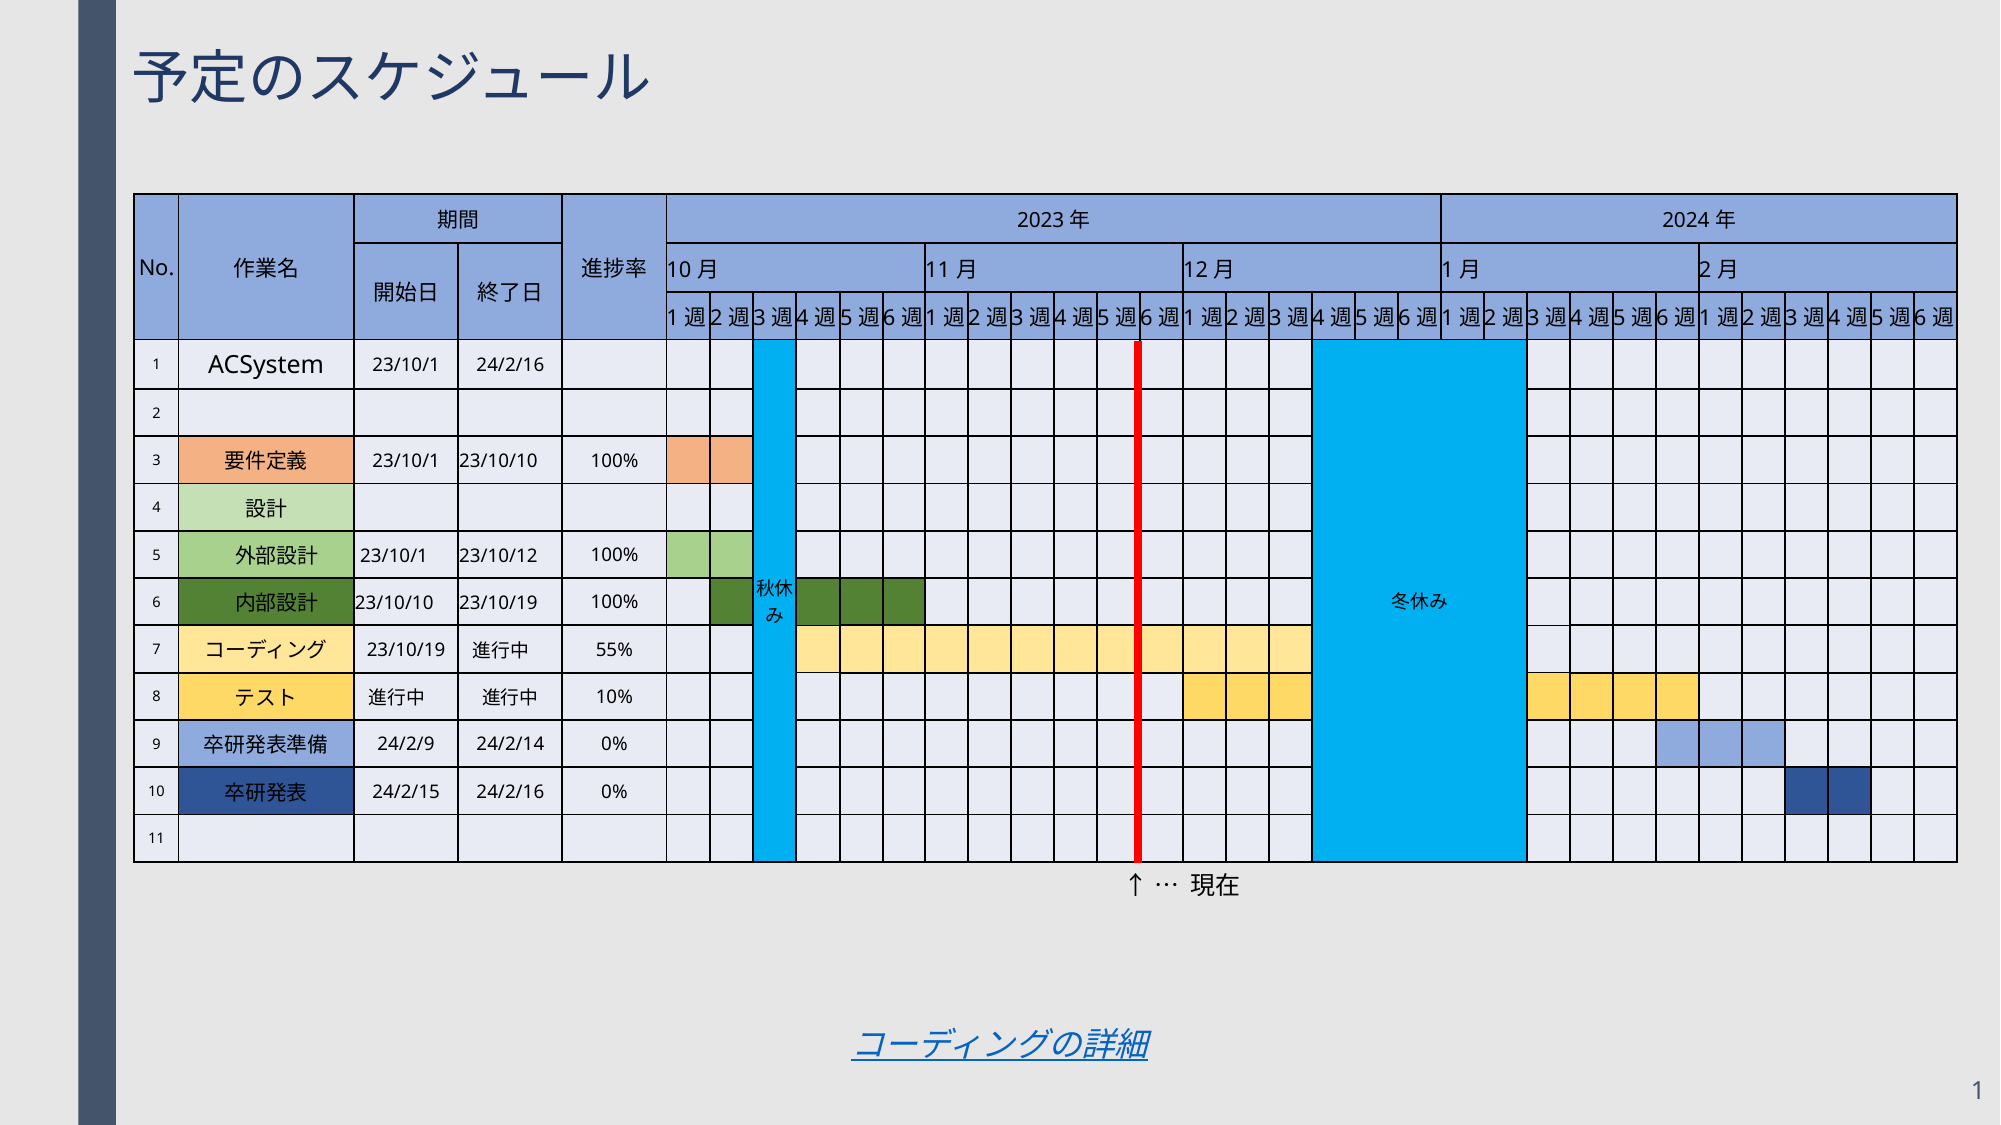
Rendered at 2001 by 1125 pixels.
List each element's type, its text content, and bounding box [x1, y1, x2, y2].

table_cell [926, 532, 967, 577]
table_cell [1571, 626, 1612, 672]
table_cell 6週 [1141, 293, 1182, 339]
table_cell [1098, 340, 1131, 388]
table_cell [1571, 674, 1612, 719]
text_box 予定のスケジュール [117, 32, 2000, 118]
table_cell [179, 390, 353, 435]
table_cell [1227, 626, 1268, 672]
table_cell [1571, 768, 1612, 814]
table_cell [1144, 390, 1182, 435]
table_cell [1829, 626, 1870, 672]
table_cell [1012, 721, 1053, 766]
table_cell [1829, 579, 1870, 624]
text_box ↑ … 現在 [1109, 862, 1256, 908]
table_cell 3週 [754, 293, 795, 339]
table_cell 23/10/1 [355, 532, 457, 577]
table_cell 23/10/1 [355, 437, 457, 483]
table_cell [841, 340, 882, 388]
table_cell 卒研発表 [179, 768, 353, 814]
table_cell [1743, 721, 1784, 766]
table_cell [1571, 532, 1612, 577]
table_cell [1743, 340, 1784, 388]
table_header 進捗率 [563, 195, 666, 339]
table_cell [797, 626, 839, 672]
table_cell [1528, 579, 1569, 625]
table_cell [884, 390, 924, 435]
table_cell [1098, 579, 1131, 624]
table_cell 進行中 [355, 674, 457, 719]
table_cell [1743, 532, 1784, 577]
table_cell [1872, 532, 1913, 577]
table_cell [1528, 815, 1569, 861]
table_cell [1055, 674, 1096, 719]
table_cell 1週 [1442, 293, 1483, 339]
table_cell [1528, 437, 1569, 483]
table_cell [1872, 437, 1913, 483]
table_cell 23/10/19 [355, 626, 457, 672]
table_cell 6 [135, 579, 178, 624]
table_cell [1227, 768, 1268, 814]
table_cell [797, 532, 839, 577]
table_cell 7 [135, 626, 178, 672]
table_cell [1829, 721, 1870, 766]
table_cell [1700, 815, 1741, 861]
table_cell [1528, 532, 1569, 577]
table_cell [1184, 340, 1225, 388]
table_cell [1915, 815, 1956, 861]
table_cell [1829, 340, 1870, 388]
table_cell [1614, 626, 1655, 672]
table_cell [1571, 340, 1612, 388]
table_cell [1657, 340, 1698, 388]
table_cell [1270, 815, 1311, 861]
table_cell [1571, 579, 1612, 624]
table_cell [667, 532, 709, 577]
table_cell 11月 [926, 244, 1182, 291]
table_cell [1614, 674, 1655, 719]
table_cell [841, 768, 882, 814]
table_cell [1829, 484, 1870, 530]
table_cell [1528, 721, 1569, 766]
table_cell [1144, 340, 1182, 388]
table_cell [1184, 721, 1225, 766]
table_header No. [135, 195, 178, 339]
table_cell [1915, 768, 1956, 814]
table_cell 設計 [179, 484, 353, 530]
table_cell [1144, 579, 1182, 624]
table_cell [1055, 626, 1096, 672]
table_cell [926, 721, 967, 766]
table_cell [1184, 674, 1225, 719]
table_cell [841, 390, 882, 435]
table_cell 3週 [1012, 293, 1053, 339]
table_cell [1012, 674, 1053, 719]
table_cell [797, 340, 839, 388]
table_cell 1月 [1442, 244, 1698, 291]
table_cell 2週 [969, 293, 1010, 339]
table_cell [1012, 390, 1053, 435]
table_cell [1227, 390, 1268, 435]
table_cell [969, 721, 1010, 766]
table_cell [1227, 815, 1268, 861]
table_cell [1743, 484, 1784, 530]
table_cell [1270, 768, 1311, 814]
table_cell [459, 484, 561, 530]
table_cell [667, 721, 709, 766]
table_cell [1872, 768, 1913, 814]
table_cell [841, 437, 882, 483]
table_cell 4週 [1313, 293, 1354, 339]
table_cell [711, 532, 752, 577]
table_cell [797, 673, 839, 719]
table_cell [1614, 437, 1655, 483]
table_cell [1657, 768, 1698, 814]
table_cell 開始日 [355, 244, 457, 339]
table_cell 23/10/10 [459, 437, 561, 483]
table_cell [667, 437, 709, 483]
table_cell [1915, 484, 1956, 530]
table_cell 2月 [1700, 244, 1956, 291]
table_cell [1055, 579, 1096, 624]
table_cell [1786, 532, 1827, 577]
table_cell [1144, 768, 1182, 814]
table_cell [711, 626, 752, 672]
table_cell [1270, 390, 1311, 435]
table_cell 23/10/1 [355, 340, 457, 388]
table_cell 卒研発表準備 [179, 721, 353, 766]
table_cell [1098, 815, 1131, 861]
table_cell 3週 [1270, 293, 1311, 339]
table_cell 2週 [711, 293, 752, 339]
table_cell 5週 [841, 293, 882, 339]
table_cell [1743, 674, 1784, 719]
table_cell 3週 [1528, 293, 1569, 339]
table_cell [355, 484, 457, 530]
text_box [1131, 338, 1144, 862]
table_cell 6週 [884, 293, 924, 339]
table_cell [1184, 815, 1225, 861]
table_cell [1915, 674, 1956, 719]
table_cell [1227, 532, 1268, 577]
table_cell [1872, 815, 1913, 861]
table_cell [1700, 532, 1741, 577]
table_cell 10% [563, 674, 666, 719]
table_cell 4週 [1571, 293, 1612, 339]
table_cell [926, 626, 967, 672]
table_cell [1055, 721, 1096, 766]
table_cell 24/2/14 [459, 721, 561, 766]
table_cell [1144, 437, 1182, 483]
table_cell 1 [135, 340, 178, 388]
table_cell [711, 340, 752, 388]
table_cell [1786, 815, 1827, 861]
table_cell [841, 484, 882, 530]
table_cell [1829, 768, 1870, 814]
table_cell 4週 [1055, 293, 1096, 339]
text_box コーディングの詳細 [0, 1015, 2000, 1079]
table_cell [1743, 437, 1784, 483]
table_cell [1657, 484, 1698, 530]
table_cell [969, 579, 1010, 624]
table_cell [1915, 390, 1956, 435]
table_cell ACSystem [179, 340, 353, 388]
table_cell [1829, 674, 1870, 719]
table_cell [926, 579, 967, 624]
table_cell 2週 [1485, 293, 1526, 339]
table_cell [1657, 532, 1698, 577]
table_cell [1571, 390, 1612, 435]
table_cell 4週 [797, 293, 839, 339]
table_cell [926, 484, 967, 530]
table_cell [1144, 626, 1182, 672]
table_cell 2週 [1743, 293, 1784, 339]
table_cell [1098, 437, 1131, 483]
table_cell [1571, 484, 1612, 530]
table_cell [711, 484, 752, 530]
table_cell [1915, 579, 1956, 624]
table_cell [1614, 390, 1655, 435]
table_cell [969, 674, 1010, 719]
table_cell [969, 484, 1010, 530]
table_cell [1700, 768, 1741, 814]
table_cell [1528, 626, 1569, 672]
table_cell [969, 532, 1010, 577]
table_cell [1700, 626, 1741, 672]
table_cell [1270, 484, 1311, 530]
table_cell [1270, 532, 1311, 577]
table_cell [1144, 674, 1182, 719]
table_cell [1012, 437, 1053, 483]
table_cell [884, 815, 924, 861]
table_cell 0% [563, 721, 666, 766]
table_cell [1786, 579, 1827, 624]
table_cell 100% [563, 532, 666, 577]
table_cell [1786, 340, 1827, 388]
table_cell [711, 815, 752, 861]
table_cell [1055, 532, 1096, 577]
table_cell [884, 437, 924, 483]
table_cell [667, 340, 709, 388]
table_cell [1184, 768, 1225, 814]
table_cell 外部設計 [179, 532, 353, 577]
table_cell [1270, 579, 1311, 624]
table_cell [1571, 721, 1612, 766]
table_cell [667, 815, 709, 861]
table_cell 24/2/15 [355, 768, 457, 814]
table_cell [884, 721, 924, 766]
table_cell [1144, 532, 1182, 577]
table_cell [1915, 437, 1956, 483]
table_cell [1786, 437, 1827, 483]
table_cell [1872, 626, 1913, 672]
table_cell [667, 674, 709, 719]
table_cell [1743, 815, 1784, 861]
table_cell [1786, 626, 1827, 672]
table_cell [1915, 721, 1956, 766]
table_cell [1571, 815, 1612, 861]
table_cell [1055, 768, 1096, 814]
table_cell [841, 579, 882, 624]
table_cell [459, 815, 561, 861]
table_cell [1227, 674, 1268, 719]
table_cell 要件定義 [179, 437, 353, 483]
table_header 2023年 [667, 195, 1440, 242]
table_cell 3週 [1786, 293, 1827, 339]
table_cell [1700, 437, 1741, 483]
table_cell [1270, 340, 1311, 388]
table_cell 23/10/12 [459, 532, 561, 577]
table_cell [1872, 721, 1913, 766]
table_cell [884, 340, 924, 388]
table_cell [1227, 579, 1268, 624]
table_cell [926, 815, 967, 861]
table_cell [841, 815, 882, 861]
table_cell [969, 390, 1010, 435]
table_cell [1614, 532, 1655, 577]
table_cell [711, 768, 752, 814]
table_cell [1657, 721, 1698, 766]
table_cell [1614, 815, 1655, 861]
table_cell 冬休み [1313, 340, 1526, 861]
table_cell 5 [135, 532, 178, 577]
table_cell [1657, 815, 1698, 861]
table_cell [1184, 437, 1225, 483]
table_cell [1872, 674, 1913, 719]
table_cell [1657, 674, 1698, 719]
table_cell [1184, 484, 1225, 530]
table_cell 6週 [1399, 293, 1440, 339]
table_cell [1915, 626, 1956, 672]
table_cell [926, 674, 967, 719]
table_cell [797, 579, 839, 625]
table_cell [1614, 484, 1655, 530]
table_cell テスト [179, 674, 353, 719]
table_cell 1週 [926, 293, 967, 339]
table_cell [1743, 390, 1784, 435]
table_cell [563, 340, 666, 388]
table_cell [1098, 626, 1131, 672]
table_cell [841, 721, 882, 766]
table_cell [969, 437, 1010, 483]
table_cell [711, 674, 752, 719]
table_cell 10 [135, 768, 178, 814]
table_cell [1012, 768, 1053, 814]
table_cell [1012, 340, 1053, 388]
table_cell [1657, 626, 1698, 672]
table_cell [1144, 721, 1182, 766]
table_cell [926, 340, 967, 388]
table_cell 23/10/19 [459, 579, 561, 624]
table_cell 内部設計 [179, 579, 353, 624]
table_cell [1227, 484, 1268, 530]
table_cell [563, 390, 666, 435]
table_cell 23/10/10 [355, 579, 457, 624]
table_cell [667, 390, 709, 435]
table_cell [1743, 768, 1784, 814]
table_cell コーディング [179, 626, 353, 672]
table_cell [884, 579, 924, 624]
table_cell [1055, 390, 1096, 435]
table_cell [969, 340, 1010, 388]
table_cell [1012, 815, 1053, 861]
table_cell [459, 390, 561, 435]
table_cell [884, 626, 924, 672]
table_cell 進行中 [459, 674, 561, 719]
table_cell [355, 815, 457, 861]
table_header 2024年 [1442, 195, 1956, 242]
table_cell [563, 815, 666, 861]
table_cell 3 [135, 437, 178, 483]
table_cell [841, 532, 882, 577]
table_cell [1055, 484, 1096, 530]
table_cell [563, 484, 666, 530]
table_cell [926, 768, 967, 814]
table_cell 100% [563, 437, 666, 483]
table_cell 4週 [1829, 293, 1870, 339]
table_cell [1055, 340, 1096, 388]
table_cell [1227, 437, 1268, 483]
table_cell [969, 815, 1010, 861]
table_cell [797, 390, 839, 435]
table_cell [1528, 340, 1569, 388]
table_cell [1098, 390, 1131, 435]
table_cell [969, 626, 1010, 672]
table_cell 2週 [1227, 293, 1268, 339]
table_cell 5週 [1872, 293, 1913, 339]
table_cell [969, 768, 1010, 814]
table_cell 8 [135, 674, 178, 719]
table_cell 0% [563, 768, 666, 814]
table_cell [1786, 484, 1827, 530]
table_cell [1614, 768, 1655, 814]
table_cell 5週 [1356, 293, 1397, 339]
table_cell [1144, 815, 1182, 861]
table_cell 24/2/9 [355, 721, 457, 766]
table_cell [1184, 532, 1225, 577]
table_cell [1012, 484, 1053, 530]
table_cell 秋休み [754, 340, 795, 861]
table_cell 12月 [1184, 244, 1440, 291]
table_cell [1700, 340, 1741, 388]
table_cell [1743, 626, 1784, 672]
table_cell [1872, 390, 1913, 435]
table_cell [797, 815, 839, 861]
table_cell [1915, 532, 1956, 577]
table_cell [1098, 484, 1131, 530]
table_cell [711, 390, 752, 435]
table_cell 4 [135, 484, 178, 530]
table_cell [1184, 390, 1225, 435]
table_cell [884, 768, 924, 814]
table_cell [1786, 721, 1827, 766]
table_cell 5週 [1614, 293, 1655, 339]
table_cell [1657, 390, 1698, 435]
table_cell [1700, 390, 1741, 435]
table_cell [884, 674, 924, 719]
table_cell [1829, 815, 1870, 861]
table_cell [1614, 579, 1655, 624]
table_cell [1270, 721, 1311, 766]
table_cell [797, 484, 839, 530]
table_cell 9 [135, 721, 178, 766]
table_cell 1週 [667, 293, 709, 339]
table_cell 1週 [1184, 293, 1225, 339]
table_cell 終了日 [459, 244, 561, 339]
table_cell [1786, 674, 1827, 719]
table_cell 5週 [1098, 293, 1139, 339]
table_cell [1786, 768, 1827, 814]
table_cell [1571, 437, 1612, 483]
table_cell [1657, 579, 1698, 624]
table_cell [1055, 815, 1096, 861]
table_cell [884, 484, 924, 530]
table_cell [711, 437, 752, 483]
table_cell 6週 [1915, 293, 1956, 339]
table_cell 進行中 [459, 626, 561, 672]
table_cell [1012, 626, 1053, 672]
table_cell [1098, 768, 1131, 814]
table_cell [1227, 340, 1268, 388]
table_cell [1528, 673, 1569, 719]
table_cell [1829, 437, 1870, 483]
table_cell [1055, 437, 1096, 483]
table_cell [1270, 674, 1311, 719]
table_cell 24/2/16 [459, 340, 561, 388]
table_cell [797, 437, 839, 483]
table_cell 10月 [667, 244, 924, 291]
table_cell [355, 390, 457, 435]
table_cell [667, 768, 709, 814]
table_cell 6週 [1657, 293, 1698, 339]
table_cell [1872, 579, 1913, 624]
table_cell [1528, 390, 1569, 435]
table_cell [667, 484, 709, 530]
table_cell [1227, 721, 1268, 766]
table_cell [1872, 484, 1913, 530]
table_cell [884, 532, 924, 577]
table_cell [1700, 484, 1741, 530]
table_cell [1528, 484, 1569, 530]
table_cell [1528, 768, 1569, 814]
table_cell [1872, 340, 1913, 388]
table_cell [1270, 626, 1311, 672]
table_cell [1012, 532, 1053, 577]
table_cell [797, 721, 839, 766]
table_cell [1743, 579, 1784, 624]
table_cell [711, 721, 752, 766]
table_cell [1786, 390, 1827, 435]
table_cell 1週 [1700, 293, 1741, 339]
table_cell [1700, 721, 1741, 766]
table_cell 2 [135, 390, 178, 435]
table_cell [1098, 721, 1131, 766]
table_header 作業名 [179, 195, 353, 339]
table_cell [1184, 579, 1225, 624]
table_cell [1657, 437, 1698, 483]
table_cell [1614, 721, 1655, 766]
slide_number 1 [1738, 1079, 2000, 1125]
table_cell [1700, 674, 1741, 719]
table_cell [1098, 674, 1131, 719]
table_cell 100% [563, 579, 666, 624]
table_header 期間 [355, 195, 561, 242]
table_cell [1184, 626, 1225, 672]
table_cell [667, 626, 709, 672]
table_cell [841, 626, 882, 672]
table_cell [1915, 340, 1956, 388]
table_cell [1829, 390, 1870, 435]
table_cell [1012, 579, 1053, 624]
table_cell [1270, 437, 1311, 483]
table_cell 55% [563, 626, 666, 672]
table_cell [1829, 532, 1870, 577]
table_cell [797, 768, 839, 814]
table_cell 11 [135, 815, 178, 861]
table_cell [926, 390, 967, 435]
table_cell 24/2/16 [459, 768, 561, 814]
table_cell [926, 437, 967, 483]
table_cell [1700, 579, 1741, 624]
table_cell [667, 579, 709, 624]
table_cell [1144, 484, 1182, 530]
table_cell [1098, 532, 1131, 577]
table_cell [711, 579, 752, 624]
table_cell [841, 674, 882, 719]
table_cell [1614, 340, 1655, 388]
table_cell [179, 815, 353, 861]
